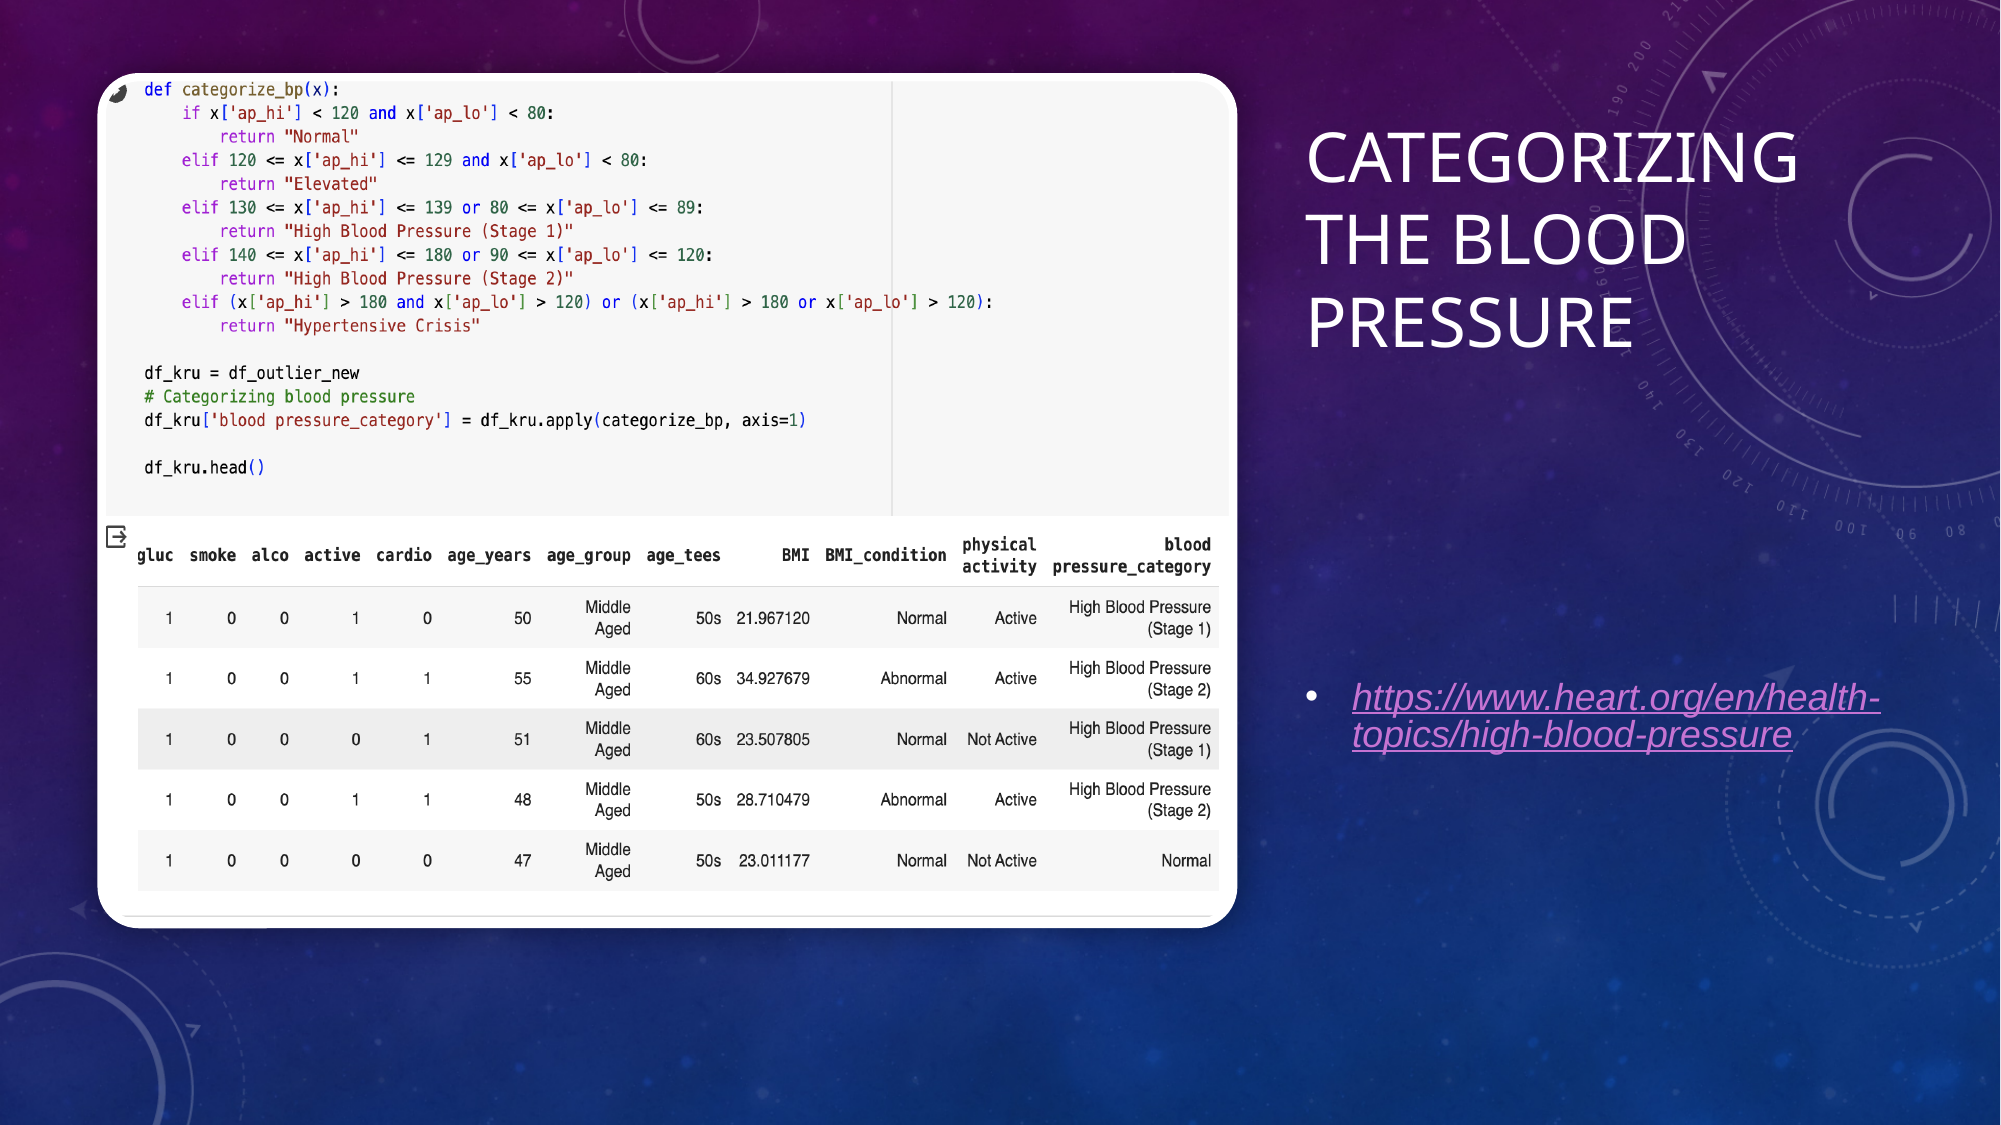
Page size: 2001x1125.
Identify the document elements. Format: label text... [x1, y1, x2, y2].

list https://www.heart.org/en/health-topics/high-blood-pressure [1290, 369, 1899, 1021]
picture [0, 0, 2001, 1125]
title Categorizing the blood pressure [1290, 105, 1899, 369]
